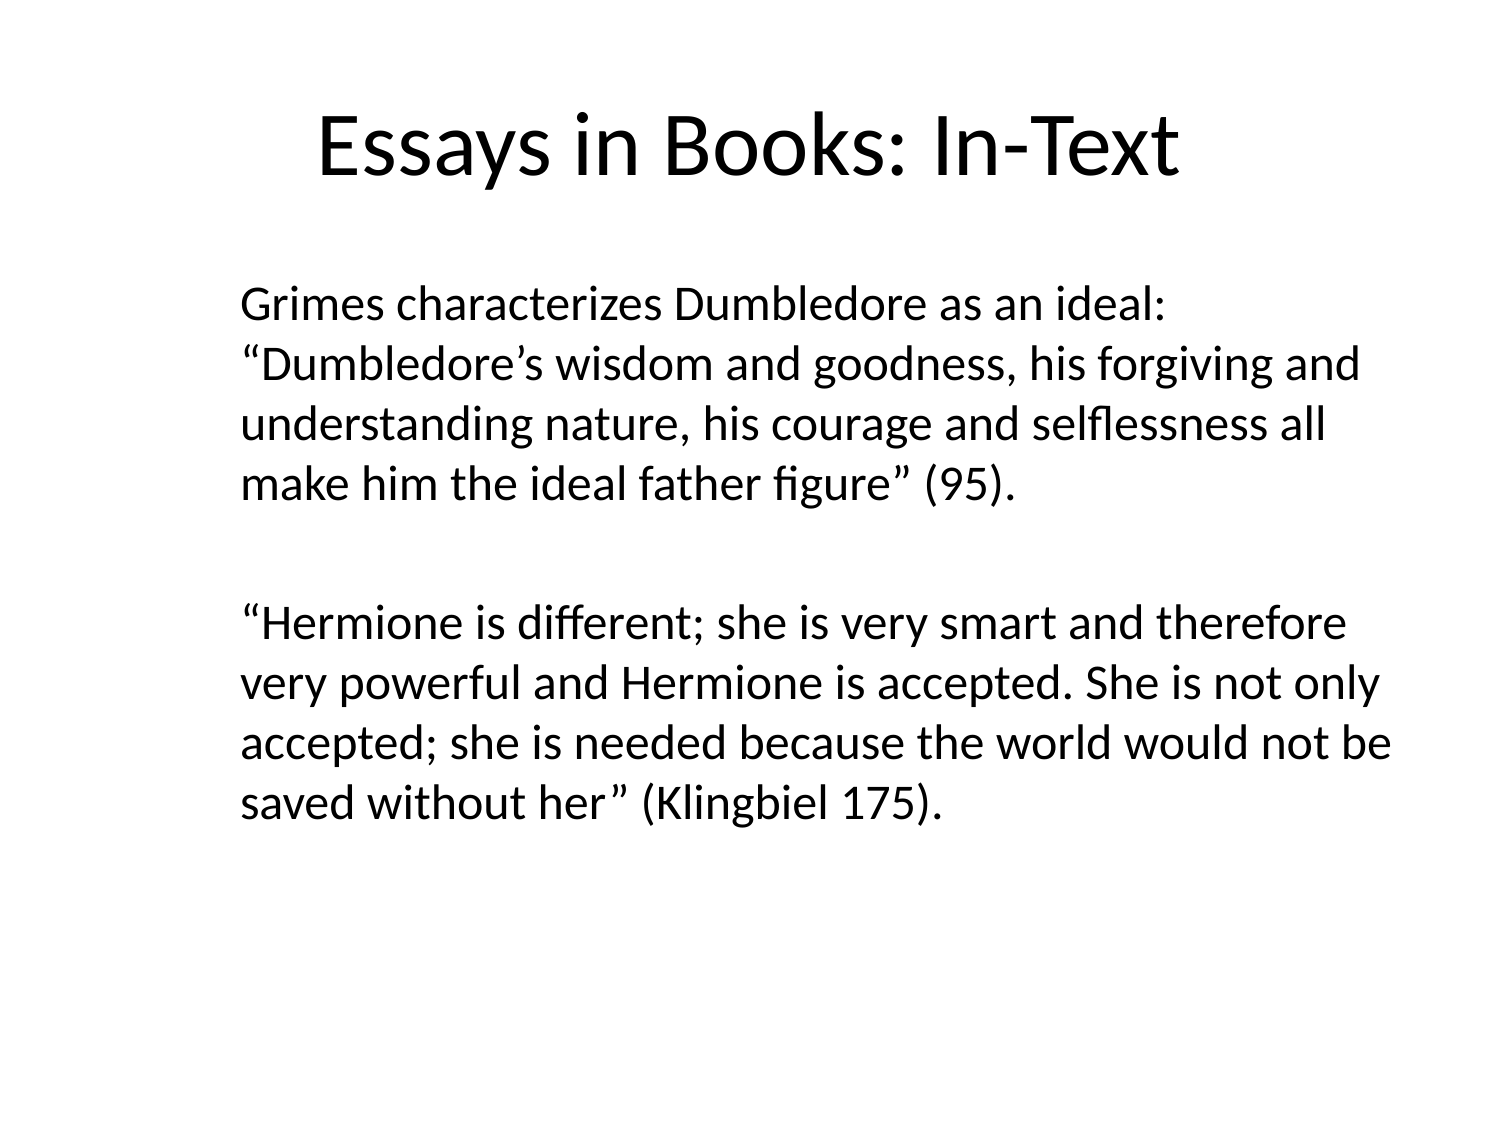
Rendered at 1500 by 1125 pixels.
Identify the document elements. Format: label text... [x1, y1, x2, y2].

list Grimes characterizes Dumbledore as an ideal: “Dumbledore’s wisdom and goodness, his forgiving and understanding nature, his courage and selflessness all make him the ideal father figure” (95). “Hermione is different; she is very smart and therefore very powerful and Hermione is accepted. She is not only accepted; she is needed because the world would not be saved without her” (Klingbiel 175). [75, 262, 1425, 1005]
title Essays in Books: In-Text [75, 45, 1425, 233]
